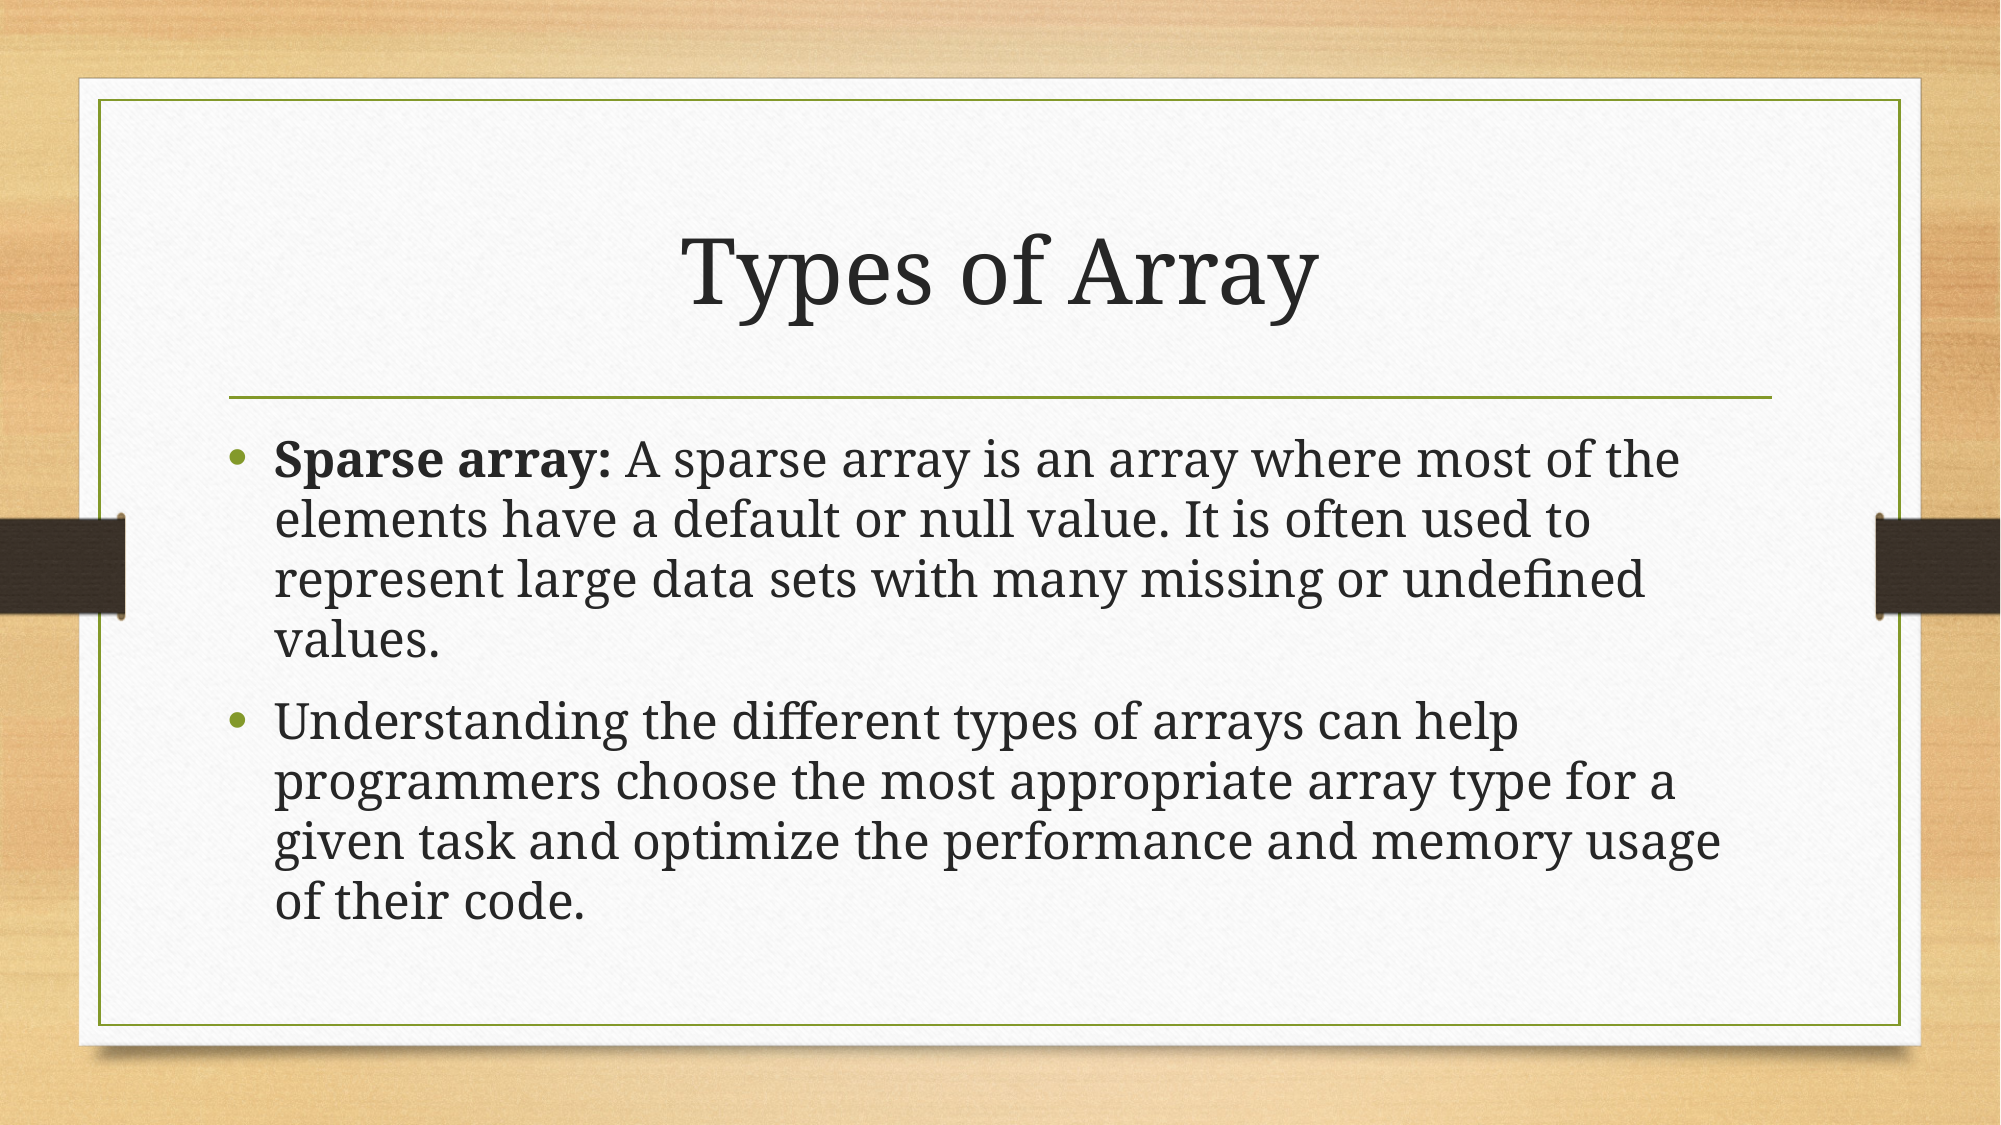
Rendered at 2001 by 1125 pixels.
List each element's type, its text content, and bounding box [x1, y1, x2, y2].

list Sparse array: A sparse array is an array where most of the elements have a default or null value. It is often used to represent large data sets with many missing or undefined values. Understanding the different types of arrays can help programmers choose the most appropriate array type for a given task and optimize the performance and memory usage of their code. [212, 419, 1788, 964]
title Types of Array [212, 161, 1788, 375]
picture [0, 0, 2001, 1125]
